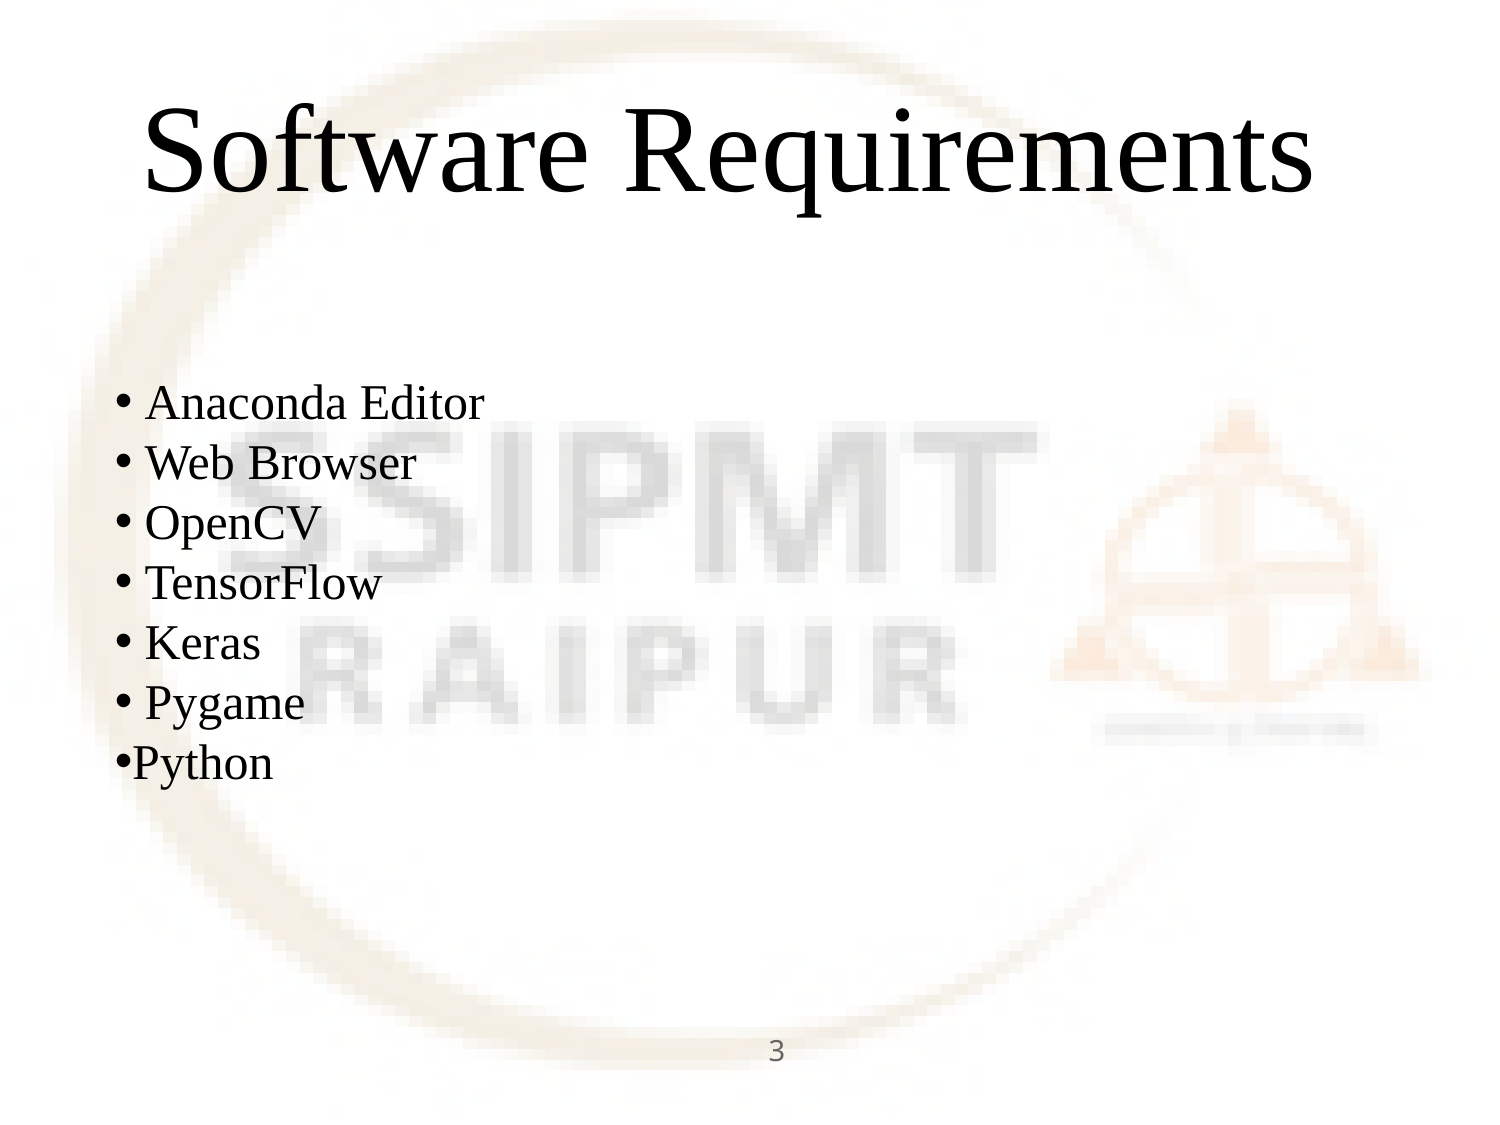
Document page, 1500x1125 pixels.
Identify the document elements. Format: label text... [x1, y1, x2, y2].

footer 3 [150, 1012, 800, 1088]
title Software Requirements [37, 24, 1421, 267]
text_box Anaconda Editor Web Browser OpenCV TensorFlow Keras Pygame Python [99, 362, 1413, 798]
